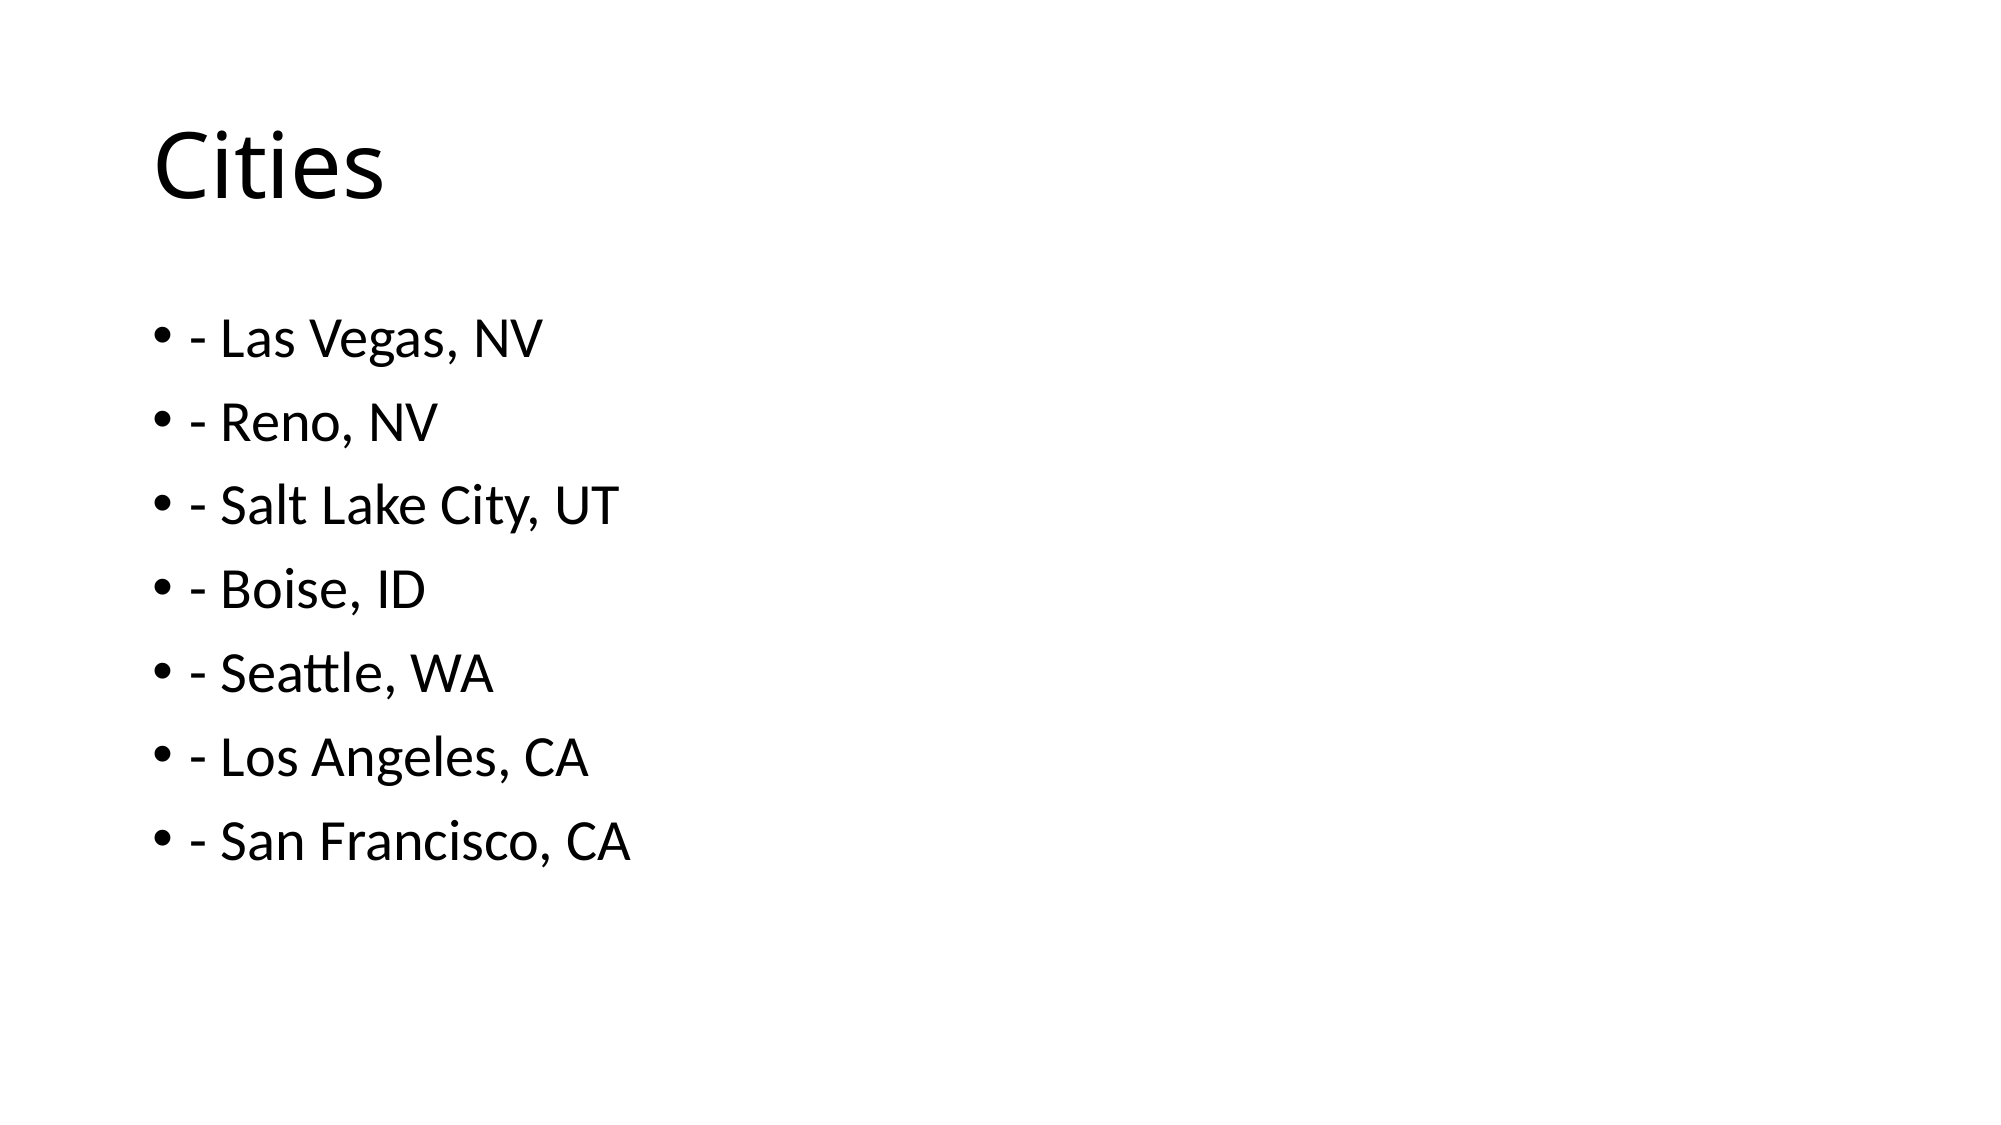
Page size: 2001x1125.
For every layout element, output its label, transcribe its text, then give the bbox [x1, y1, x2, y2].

title Cities [137, 59, 1863, 278]
list - Las Vegas, NV - Reno, NV - Salt Lake City, UT - Boise, ID - Seattle, WA - Los Angeles, CA - San Francisco, CA [137, 299, 1863, 1014]
